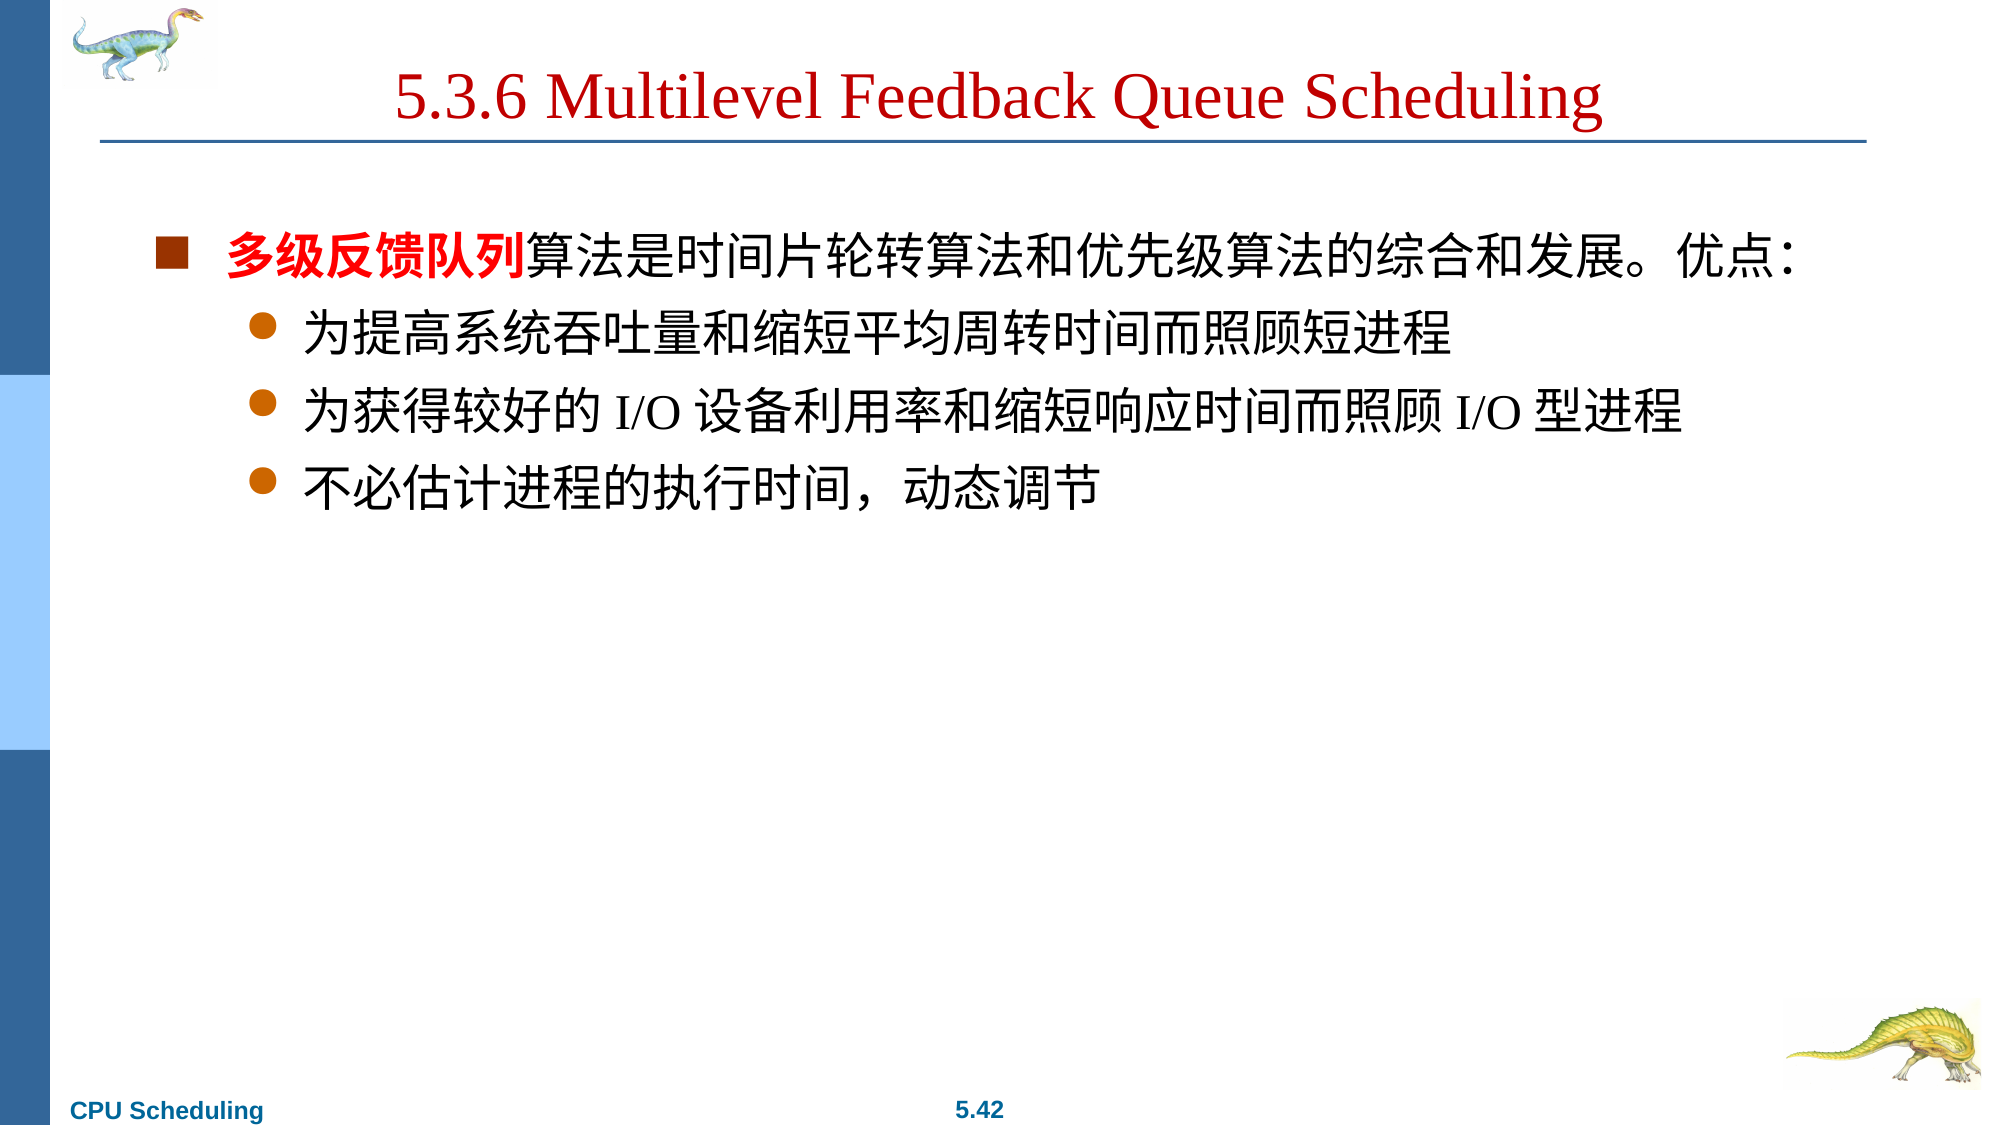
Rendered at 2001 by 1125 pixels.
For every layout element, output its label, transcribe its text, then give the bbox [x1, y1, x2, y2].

picture [1783, 998, 1982, 1090]
picture [62, 0, 218, 89]
list 多级反馈队列算法是时间片轮转算法和优先级算法的综合和发展。优点： 为提高系统吞吐量和缩短平均周转时间而照顾短进程 为获得较好的I/O设备利用率和缩短响应时间而照顾I/O型进程 不必估计进程的执行时间，动态调节 [141, 215, 1923, 959]
title 5.3.6 Multilevel Feedback Queue Scheduling [99, 45, 1900, 141]
